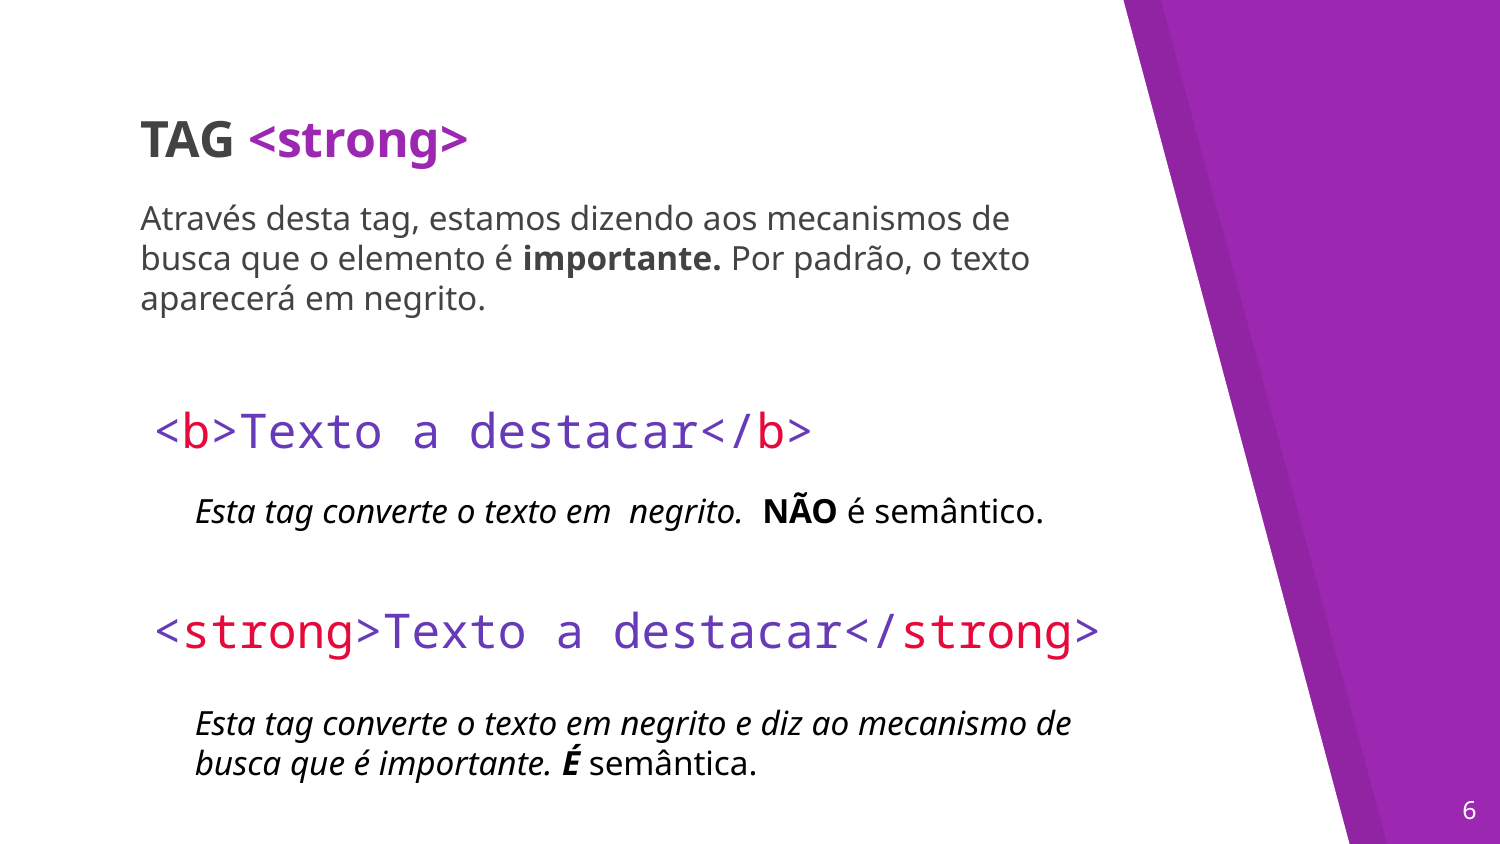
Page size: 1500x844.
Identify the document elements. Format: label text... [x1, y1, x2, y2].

text_box <strong>Texto a destacar</strong> [137, 585, 1221, 722]
text_box Esta tag converte o texto em negrito. NÃO é semântico. [179, 474, 1142, 522]
slide_number ‹#› [1401, 779, 1492, 844]
text_box TAG <strong> [125, 115, 913, 182]
text_box Esta tag converte o texto em negrito e diz ao mecanismo de busca que é importante. É semântica. [179, 687, 1142, 734]
text_box <b>Texto a destacar</b> [137, 385, 1041, 522]
text_box Através desta tag, estamos dizendo aos mecanismos de busca que o elemento é importante. Por padrão, o texto aparecerá em negrito. [125, 182, 1087, 333]
